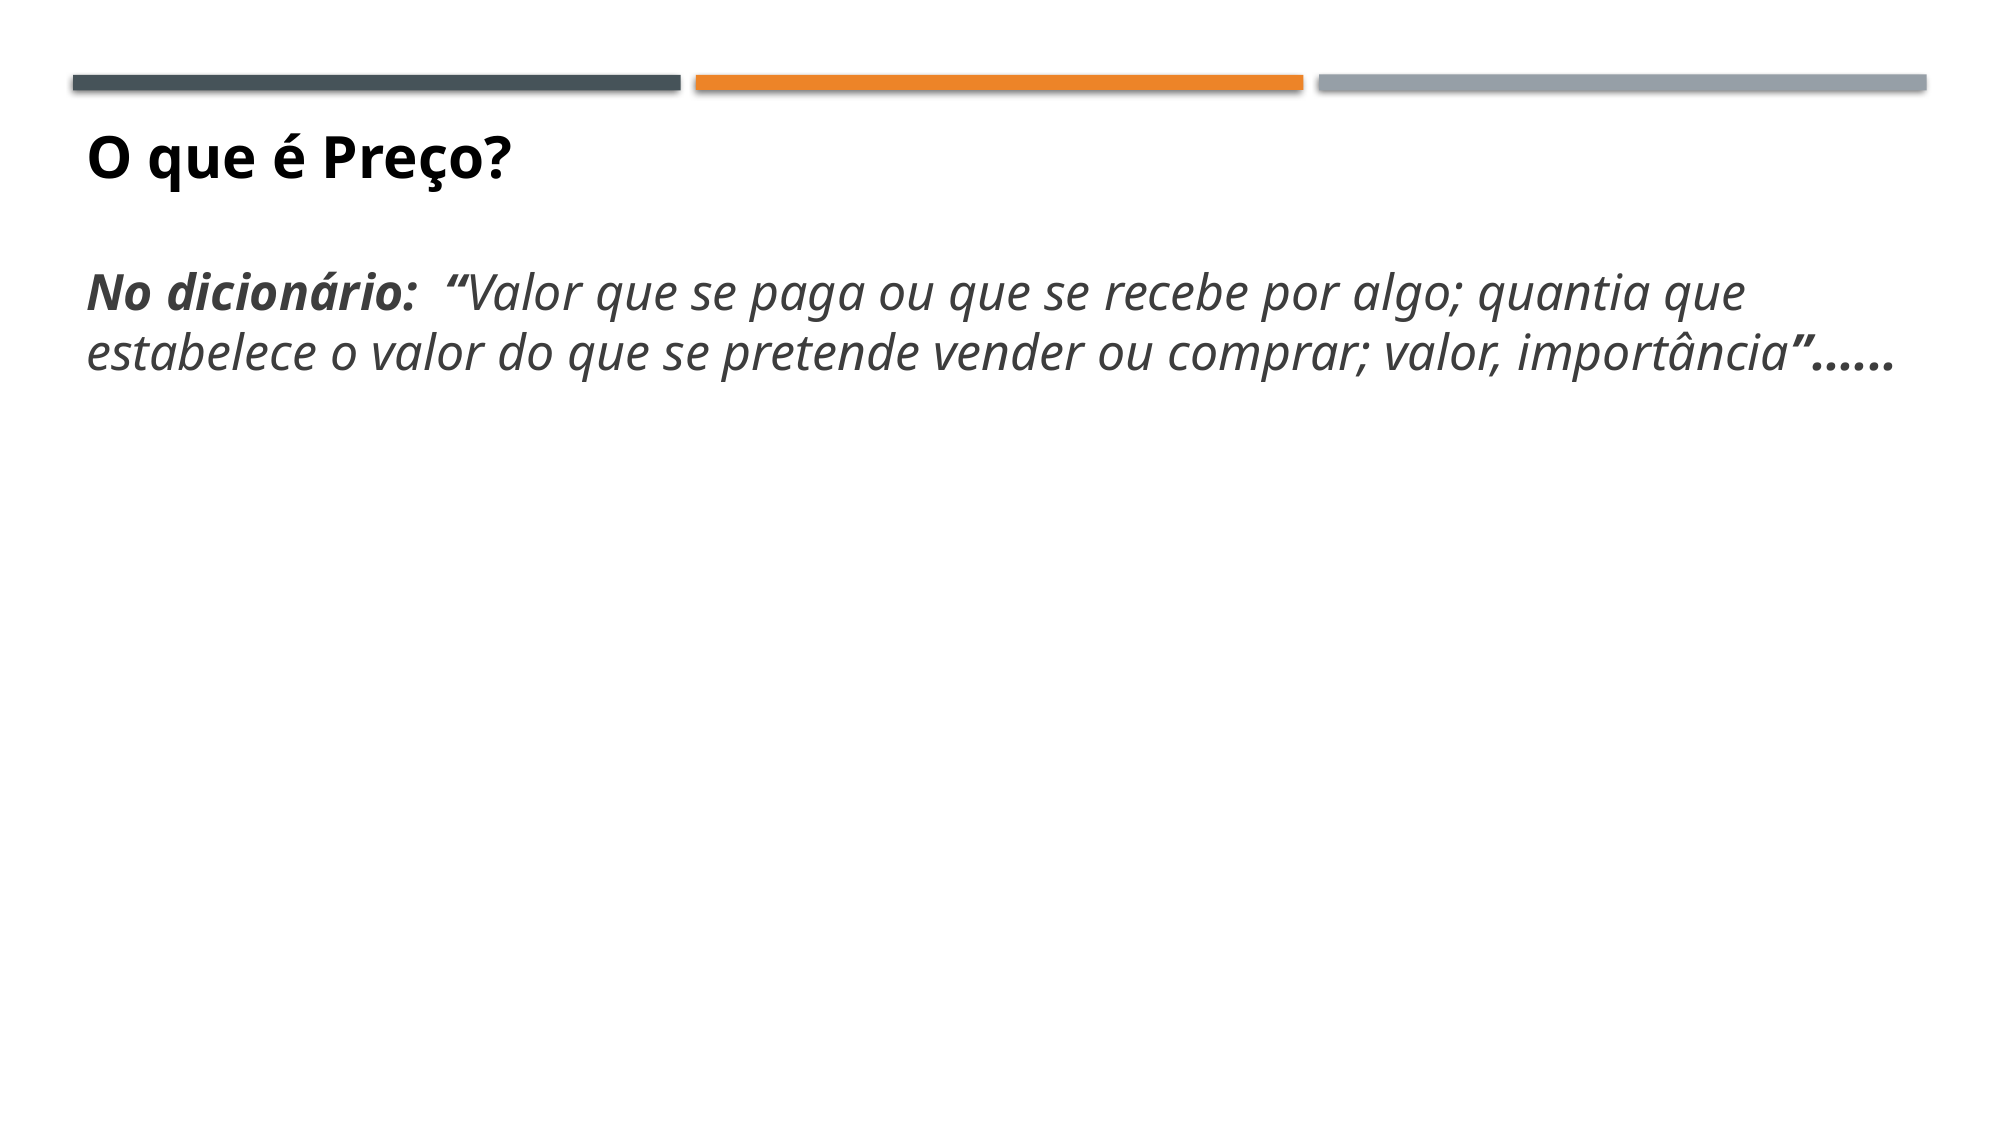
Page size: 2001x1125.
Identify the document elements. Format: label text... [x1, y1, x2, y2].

text_box O que é Preço? No dicionário: “Valor que se paga ou que se recebe por algo; quantia que estabelece o valor do que se pretende vender ou comprar; valor, importância”...... [71, 113, 1924, 568]
